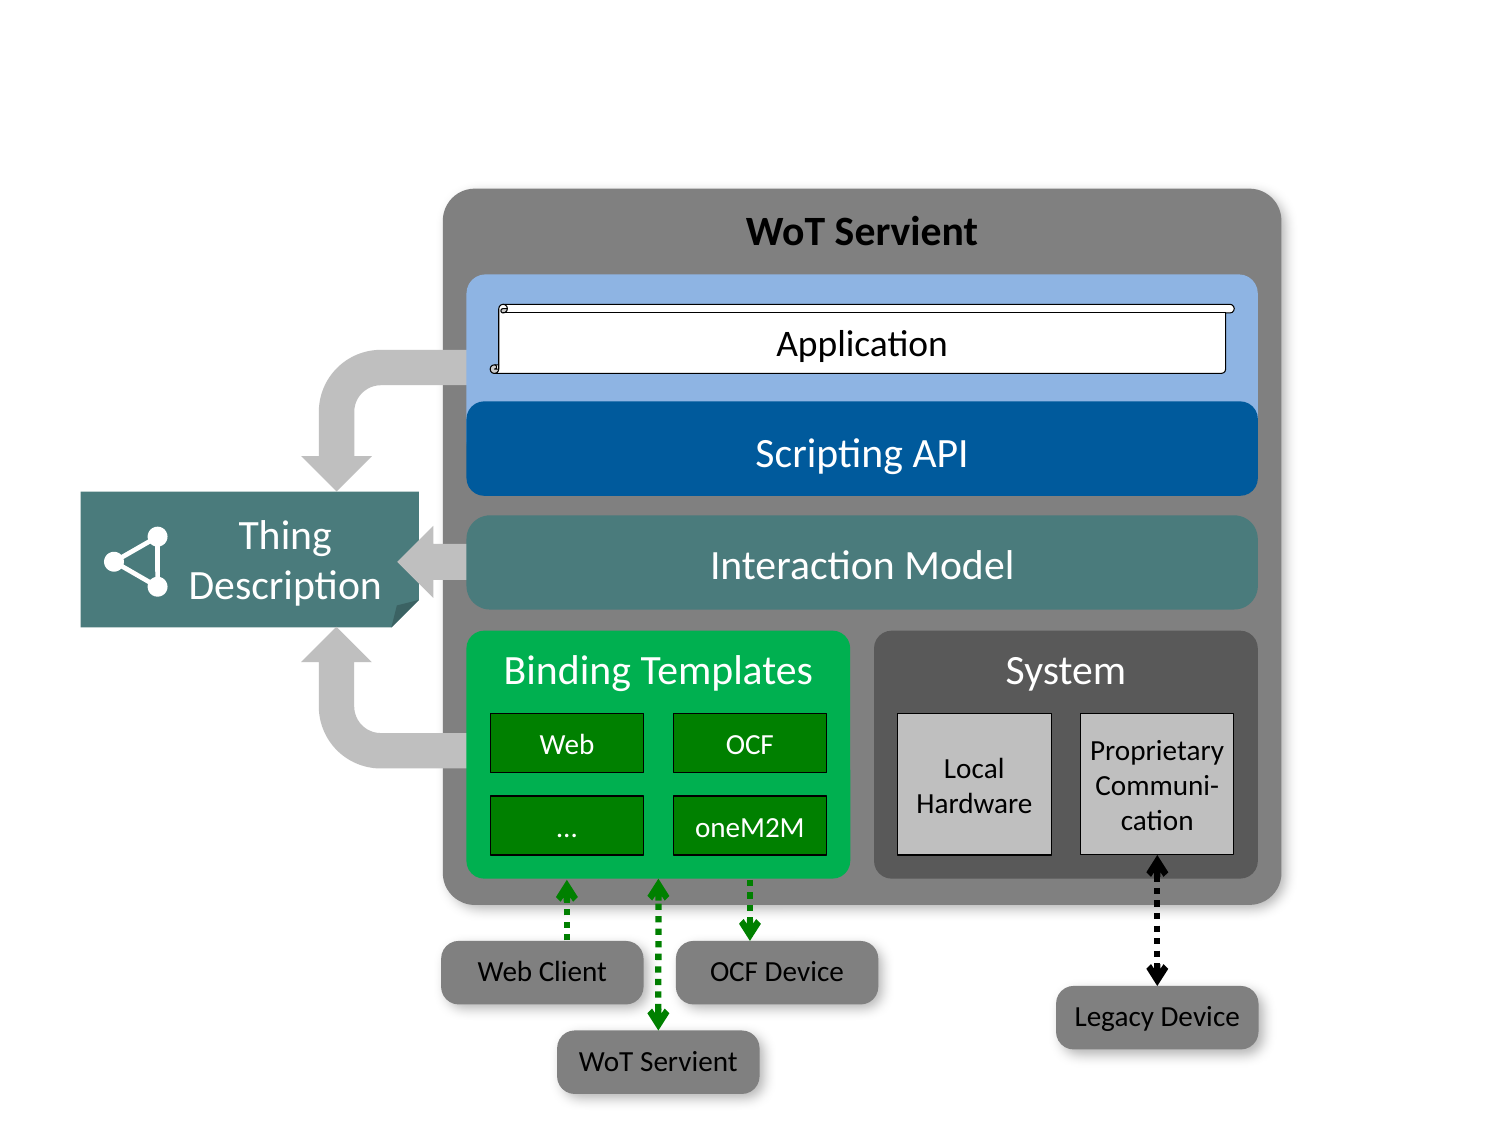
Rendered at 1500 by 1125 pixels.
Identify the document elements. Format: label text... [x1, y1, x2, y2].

text_box [299, 635, 466, 771]
text_box [466, 274, 1258, 415]
text_box [299, 347, 466, 489]
text_box … [488, 794, 646, 857]
text_box Application [490, 304, 1235, 374]
text_box [424, 523, 466, 600]
text_box OCF Device [675, 940, 879, 1005]
text_box Legacy Device [1056, 985, 1259, 1050]
text_box oneM2M [671, 794, 829, 857]
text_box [80, 491, 420, 628]
text_box System [874, 630, 1258, 879]
text_box WoT Servient [557, 1030, 760, 1094]
text_box WoT Servient [442, 188, 1282, 905]
text_box OCF [671, 711, 829, 774]
text_box Proprietary Communi- cation [1079, 711, 1236, 857]
text_box Scripting API [466, 401, 1258, 496]
text_box Binding Templates [466, 630, 851, 879]
text_box Web Client [441, 940, 644, 1005]
text_box Local Hardware [895, 711, 1053, 857]
text_box Web [488, 711, 646, 774]
text_box Interaction Model [466, 515, 1258, 610]
